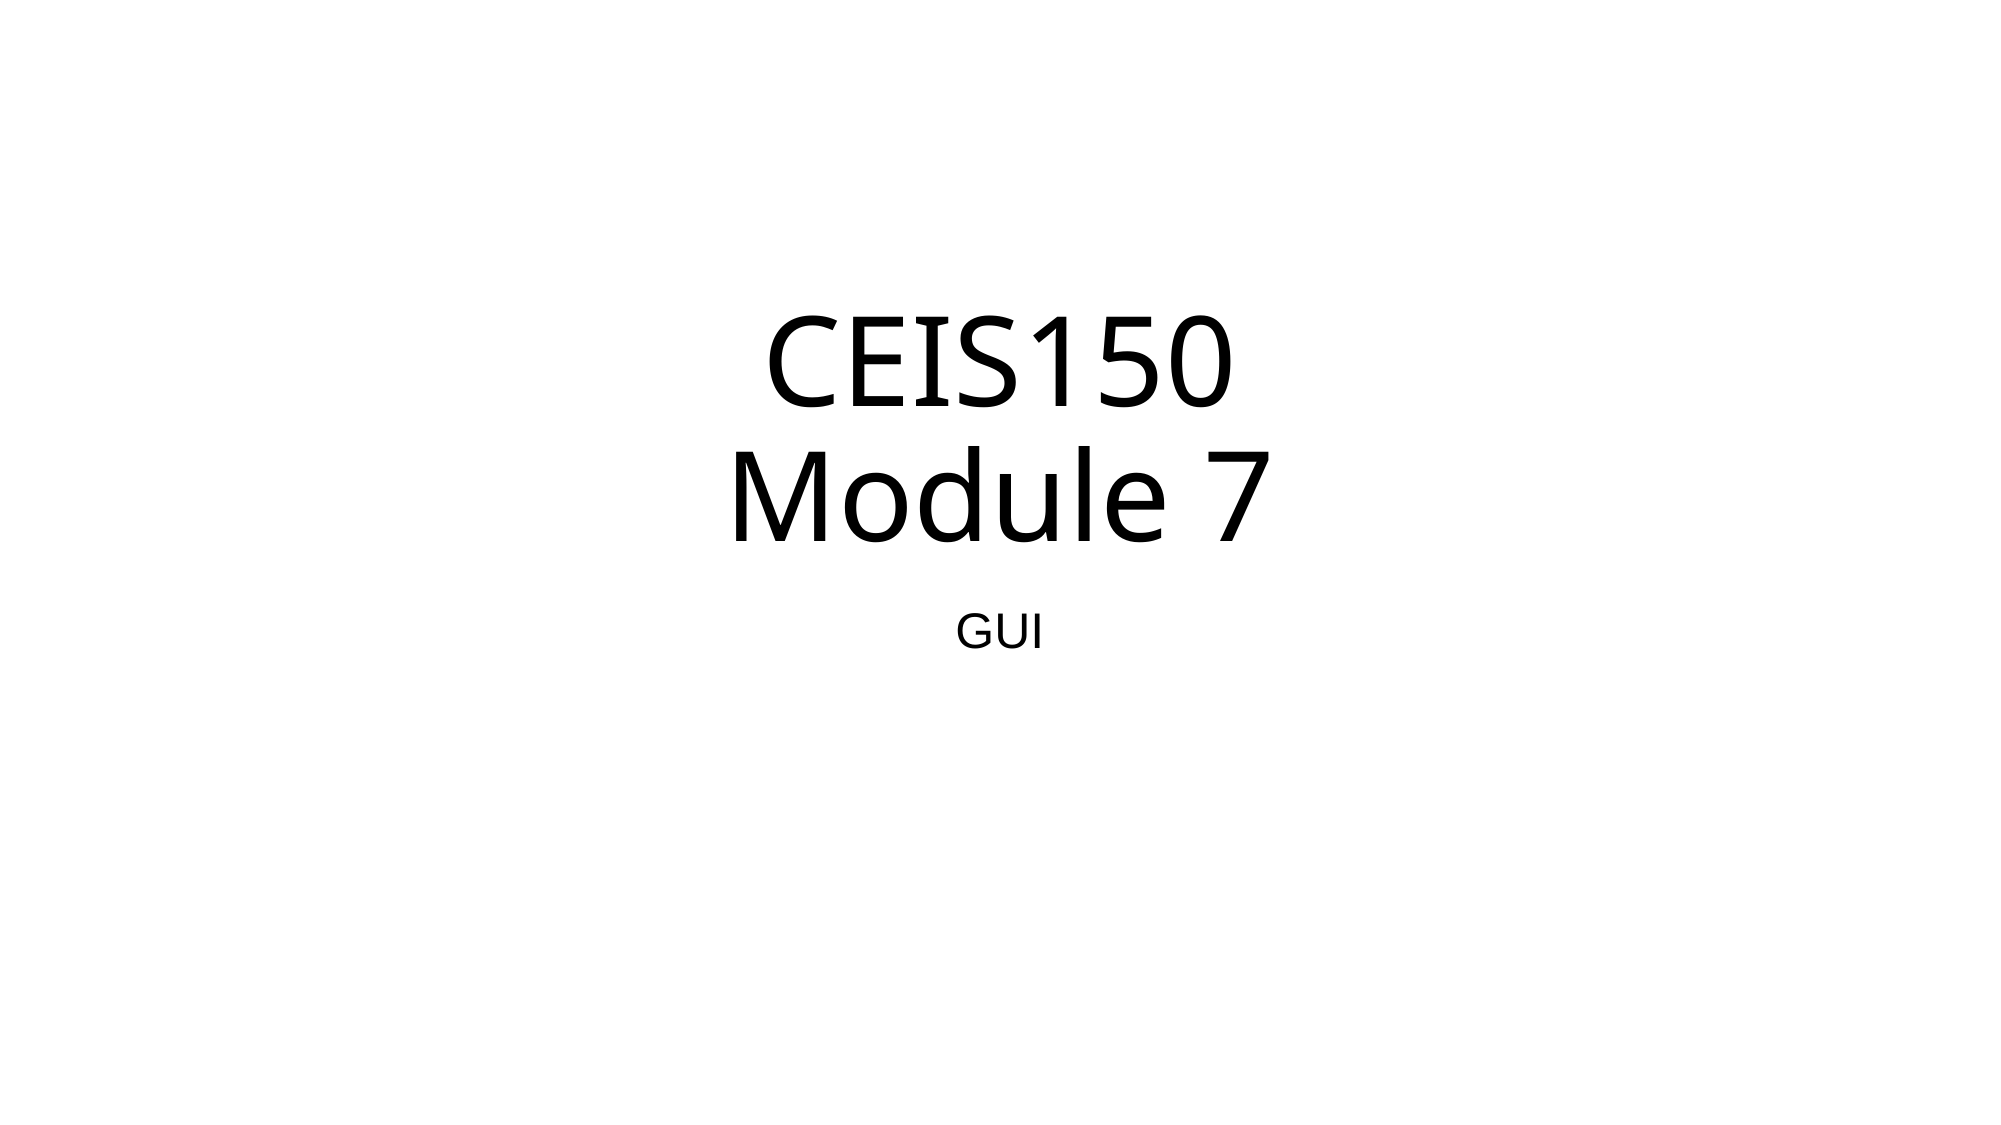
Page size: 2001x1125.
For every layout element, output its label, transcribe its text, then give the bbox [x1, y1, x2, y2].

subtitle GUI [249, 590, 1750, 863]
title CEIS150 Module 7 [249, 184, 1750, 576]
